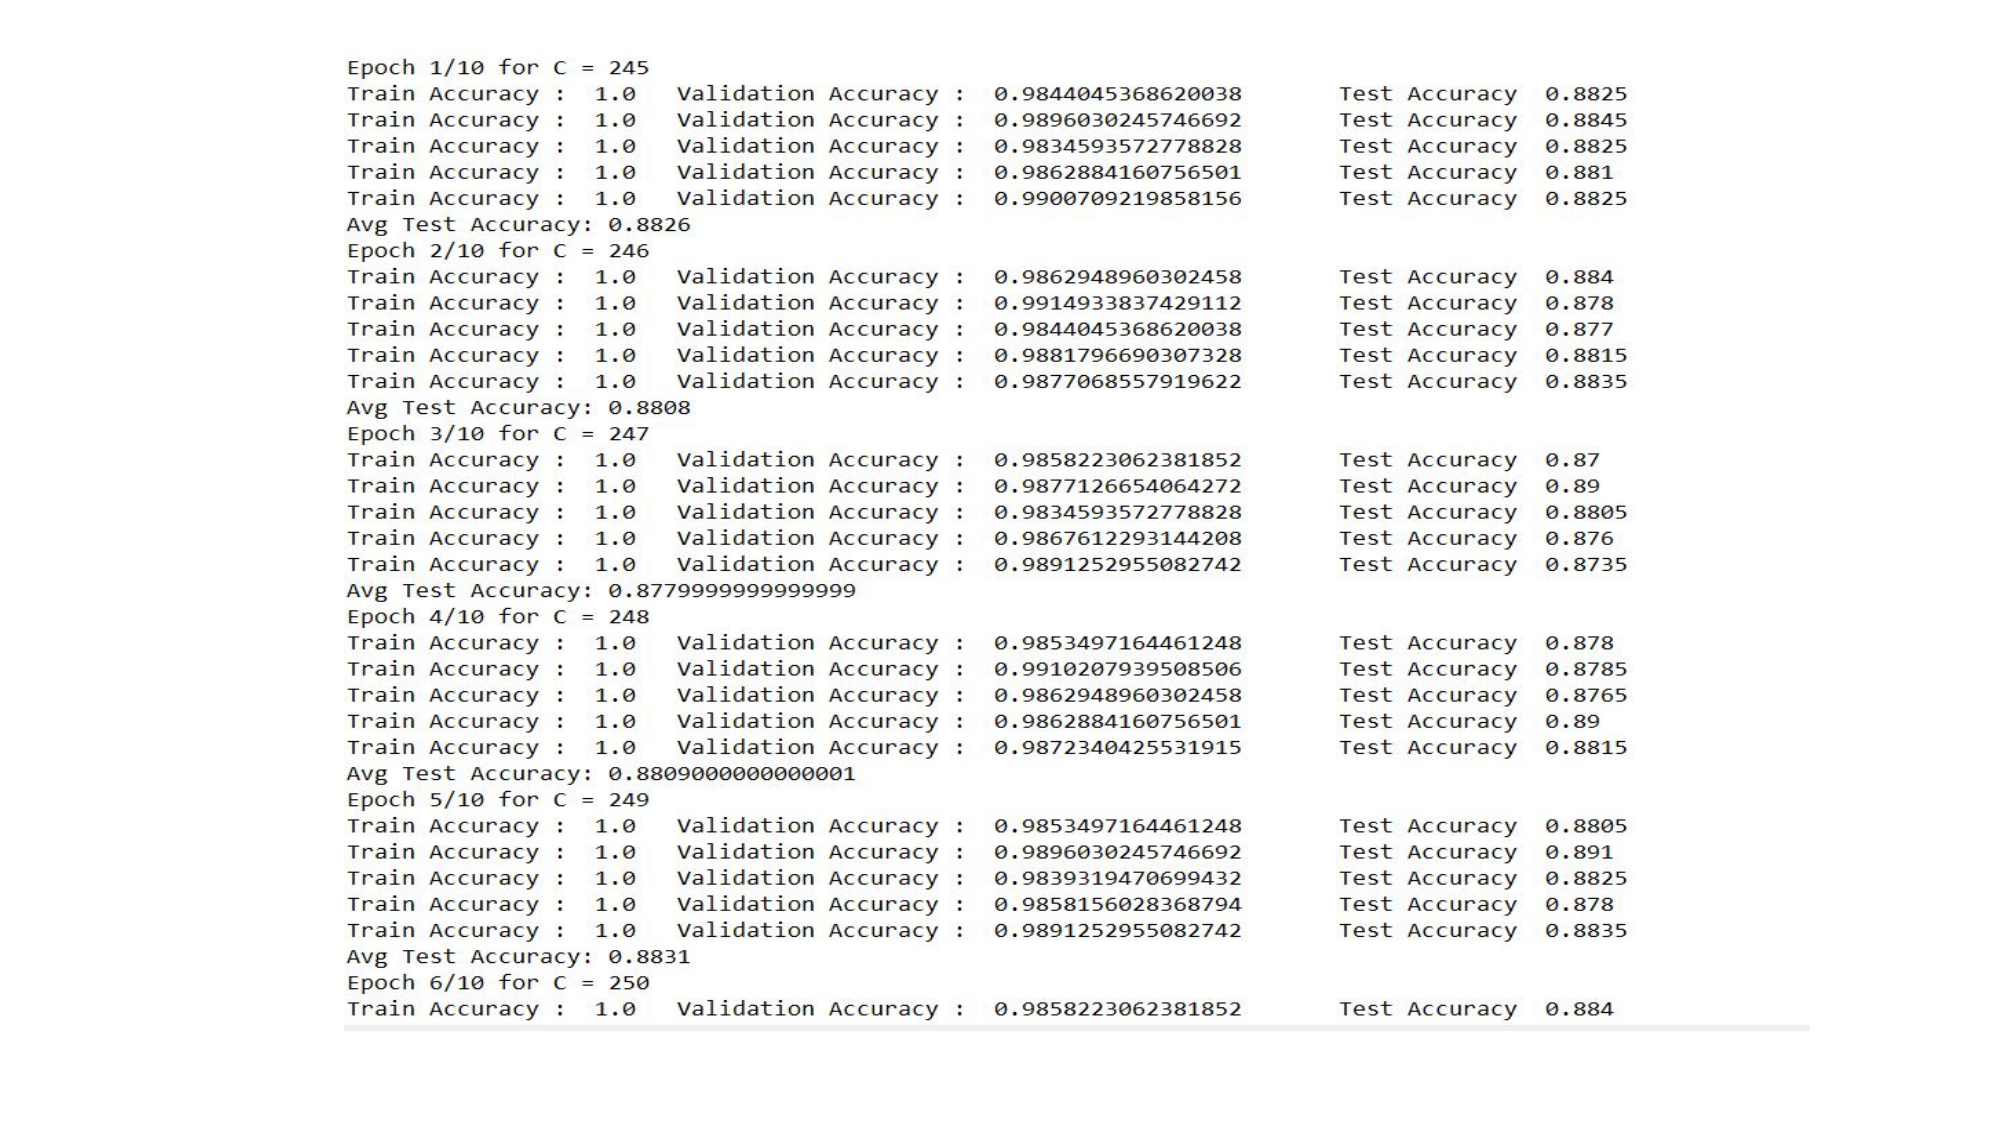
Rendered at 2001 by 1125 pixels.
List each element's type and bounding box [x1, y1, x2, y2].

list [344, 47, 1810, 1031]
